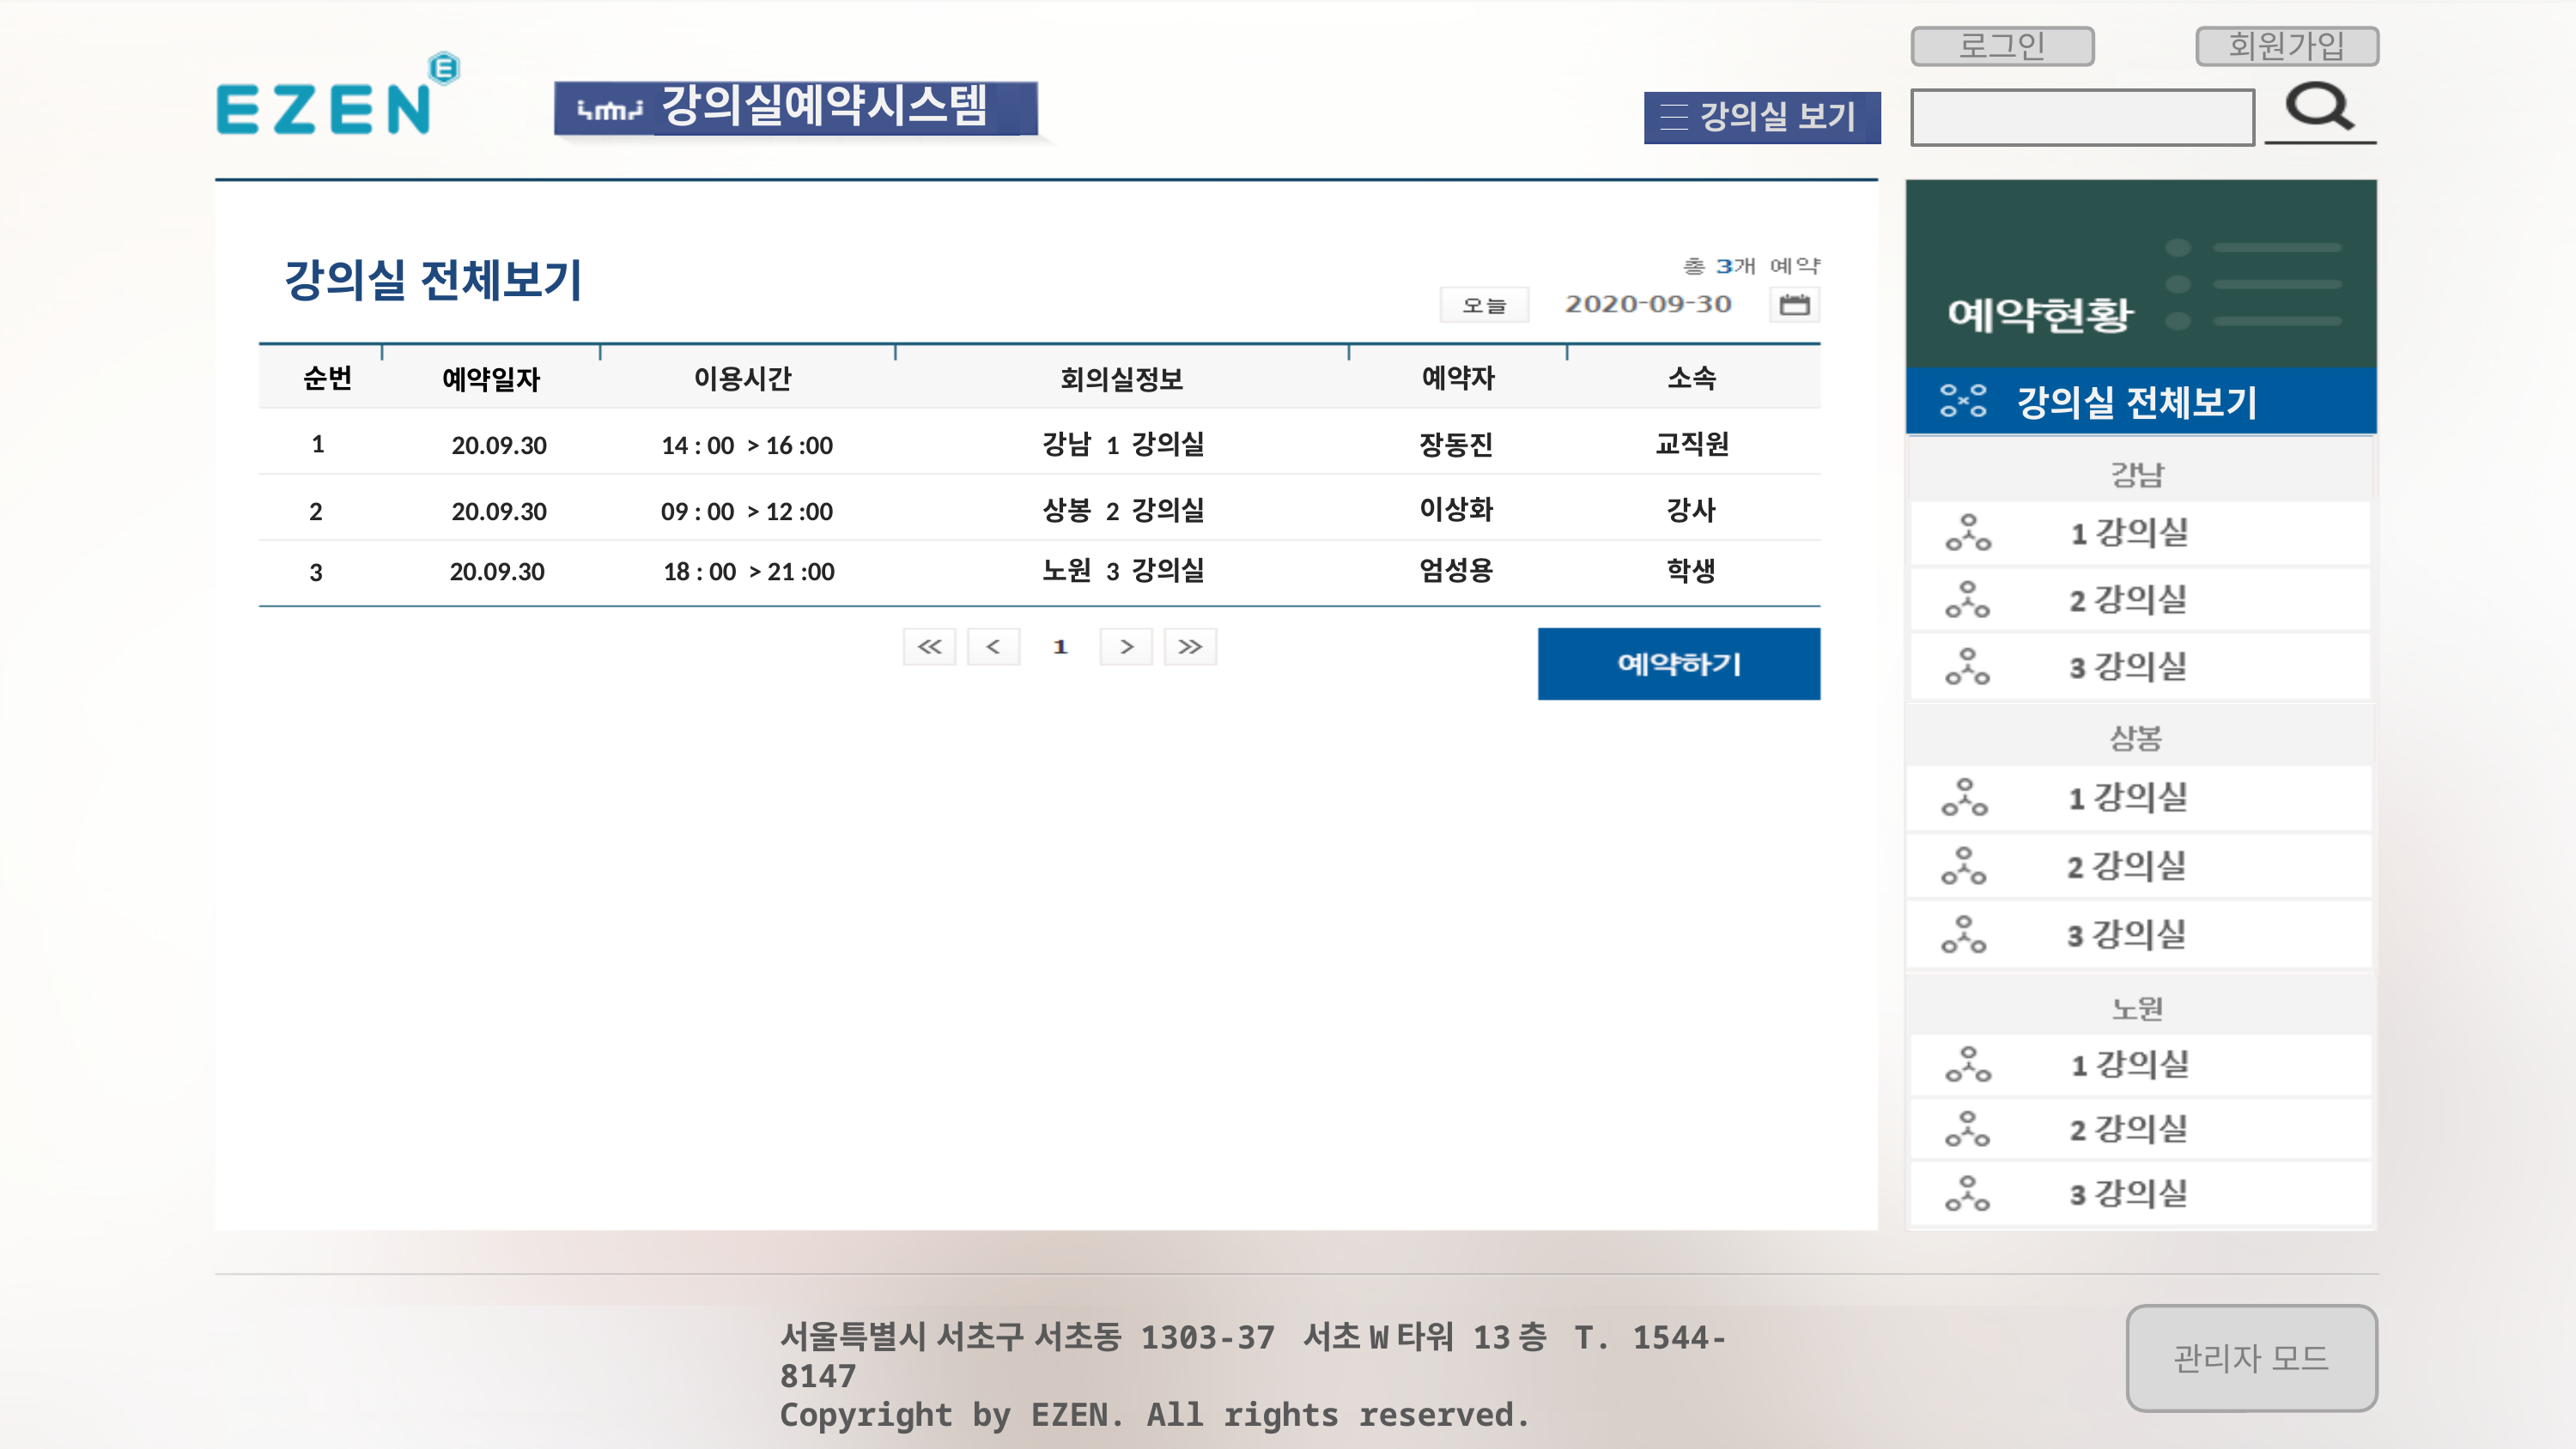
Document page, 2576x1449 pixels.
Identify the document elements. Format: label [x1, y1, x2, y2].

text_box [306, 541, 863, 600]
picture [2116, 69, 2251, 143]
text_box [636, 416, 872, 464]
picture [1908, 435, 2378, 702]
picture [654, 84, 1020, 136]
picture [389, 477, 573, 531]
picture [2015, 373, 2276, 424]
picture [214, 1306, 2394, 1411]
picture [1644, 355, 1755, 402]
text_box [262, 413, 588, 469]
text_box [0, 1, 2576, 1449]
picture [434, 359, 597, 406]
picture [293, 479, 357, 528]
text_box [619, 477, 863, 536]
picture [1644, 92, 1881, 144]
picture [683, 350, 847, 397]
text_box [1660, 105, 1688, 130]
picture [1048, 349, 1212, 397]
picture [209, 48, 526, 156]
picture [1905, 704, 2379, 1231]
picture [1365, 358, 1528, 404]
picture [264, 353, 374, 399]
